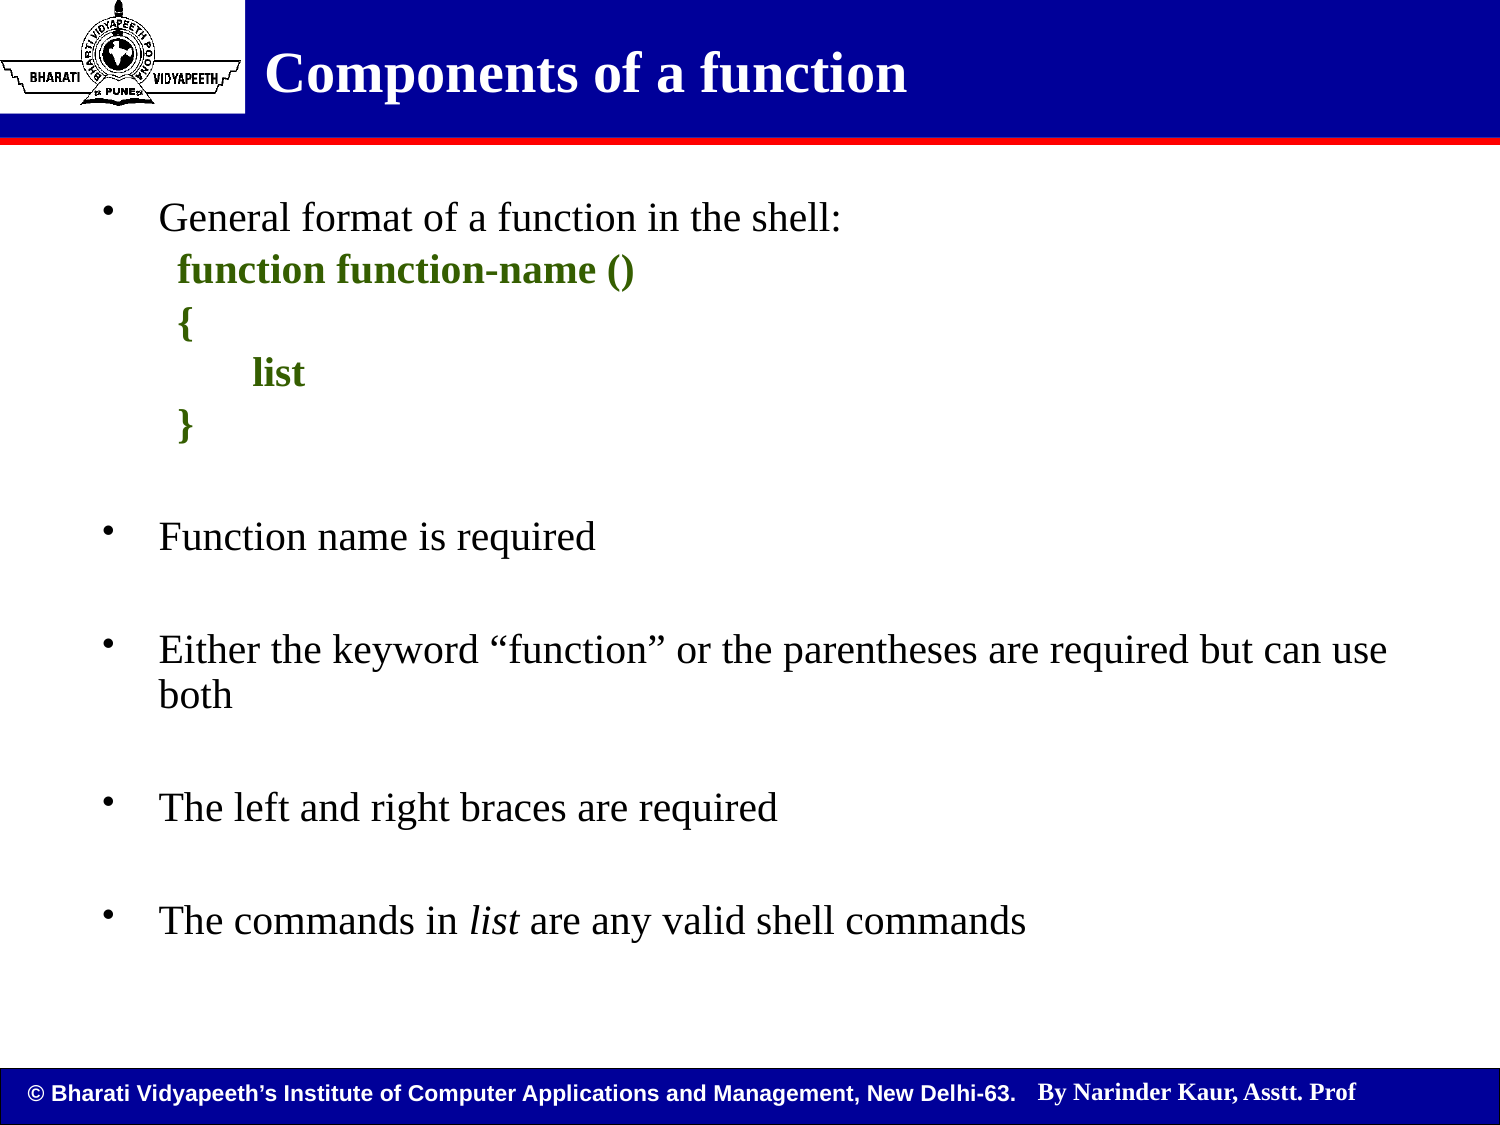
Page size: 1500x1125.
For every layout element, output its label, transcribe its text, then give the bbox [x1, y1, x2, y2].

picture [0, 0, 241, 106]
text_box Components of a function [249, 12, 1438, 125]
list General format of a function in the shell: function function-name () { list } Function name is required Either the keyword “function” or the parentheses are required but can use both The left and right braces are required The commands in list are any valid shell commands [87, 187, 1463, 1094]
